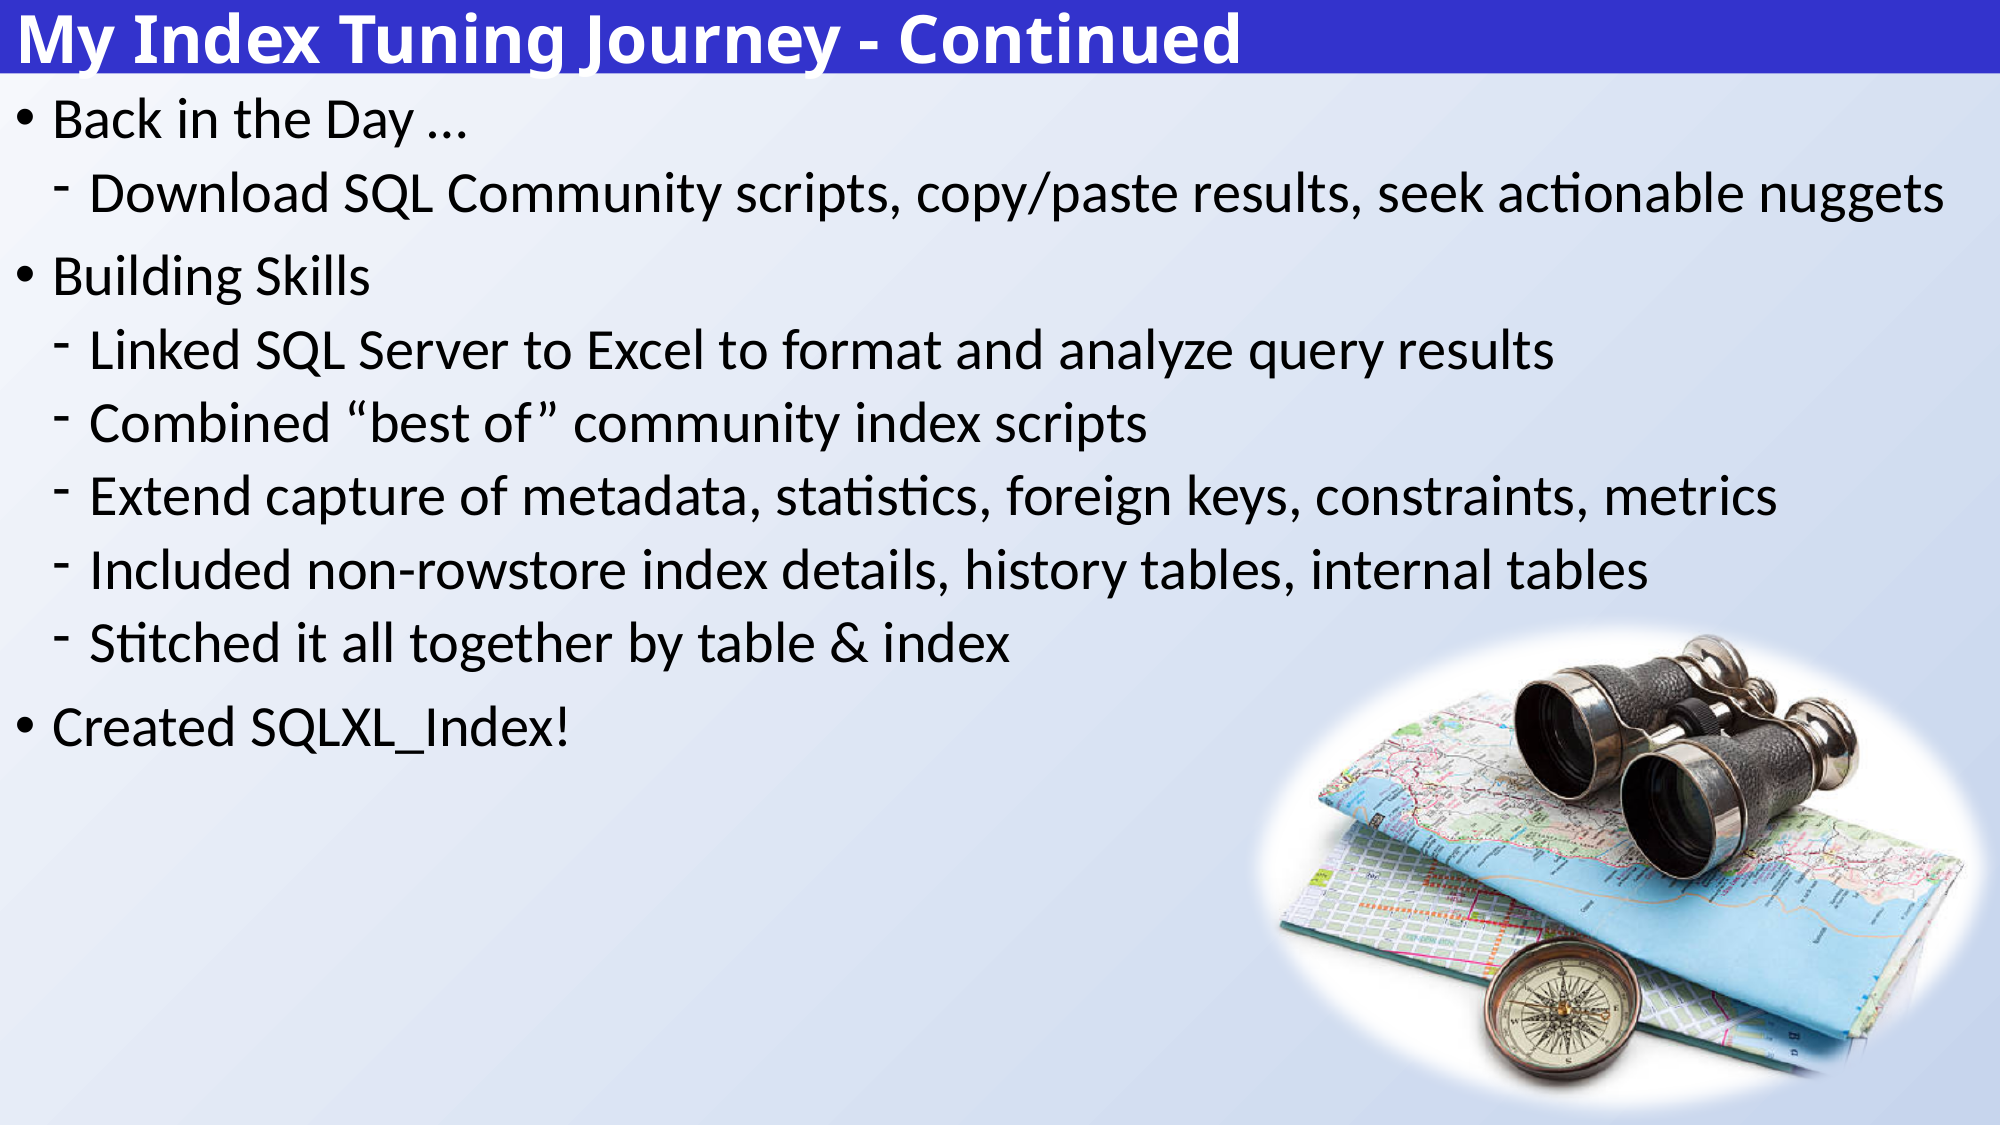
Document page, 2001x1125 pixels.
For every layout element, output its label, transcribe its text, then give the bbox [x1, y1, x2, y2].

list Back in the Day … Download SQL Community scripts, copy/paste results, seek actionable nuggets Building Skills Linked SQL Server to Excel to format and analyze query results Combined “best of” community index scripts Extend capture of metadata, statistics, foreign keys, constraints, metrics Included non-rowstore index details, history tables, internal tables Stitched it all together by table & index Created SQLXL_Index! [0, 74, 2000, 1125]
title My Index Tuning Journey - Continued [0, 0, 2000, 74]
picture [1239, 609, 2000, 1125]
